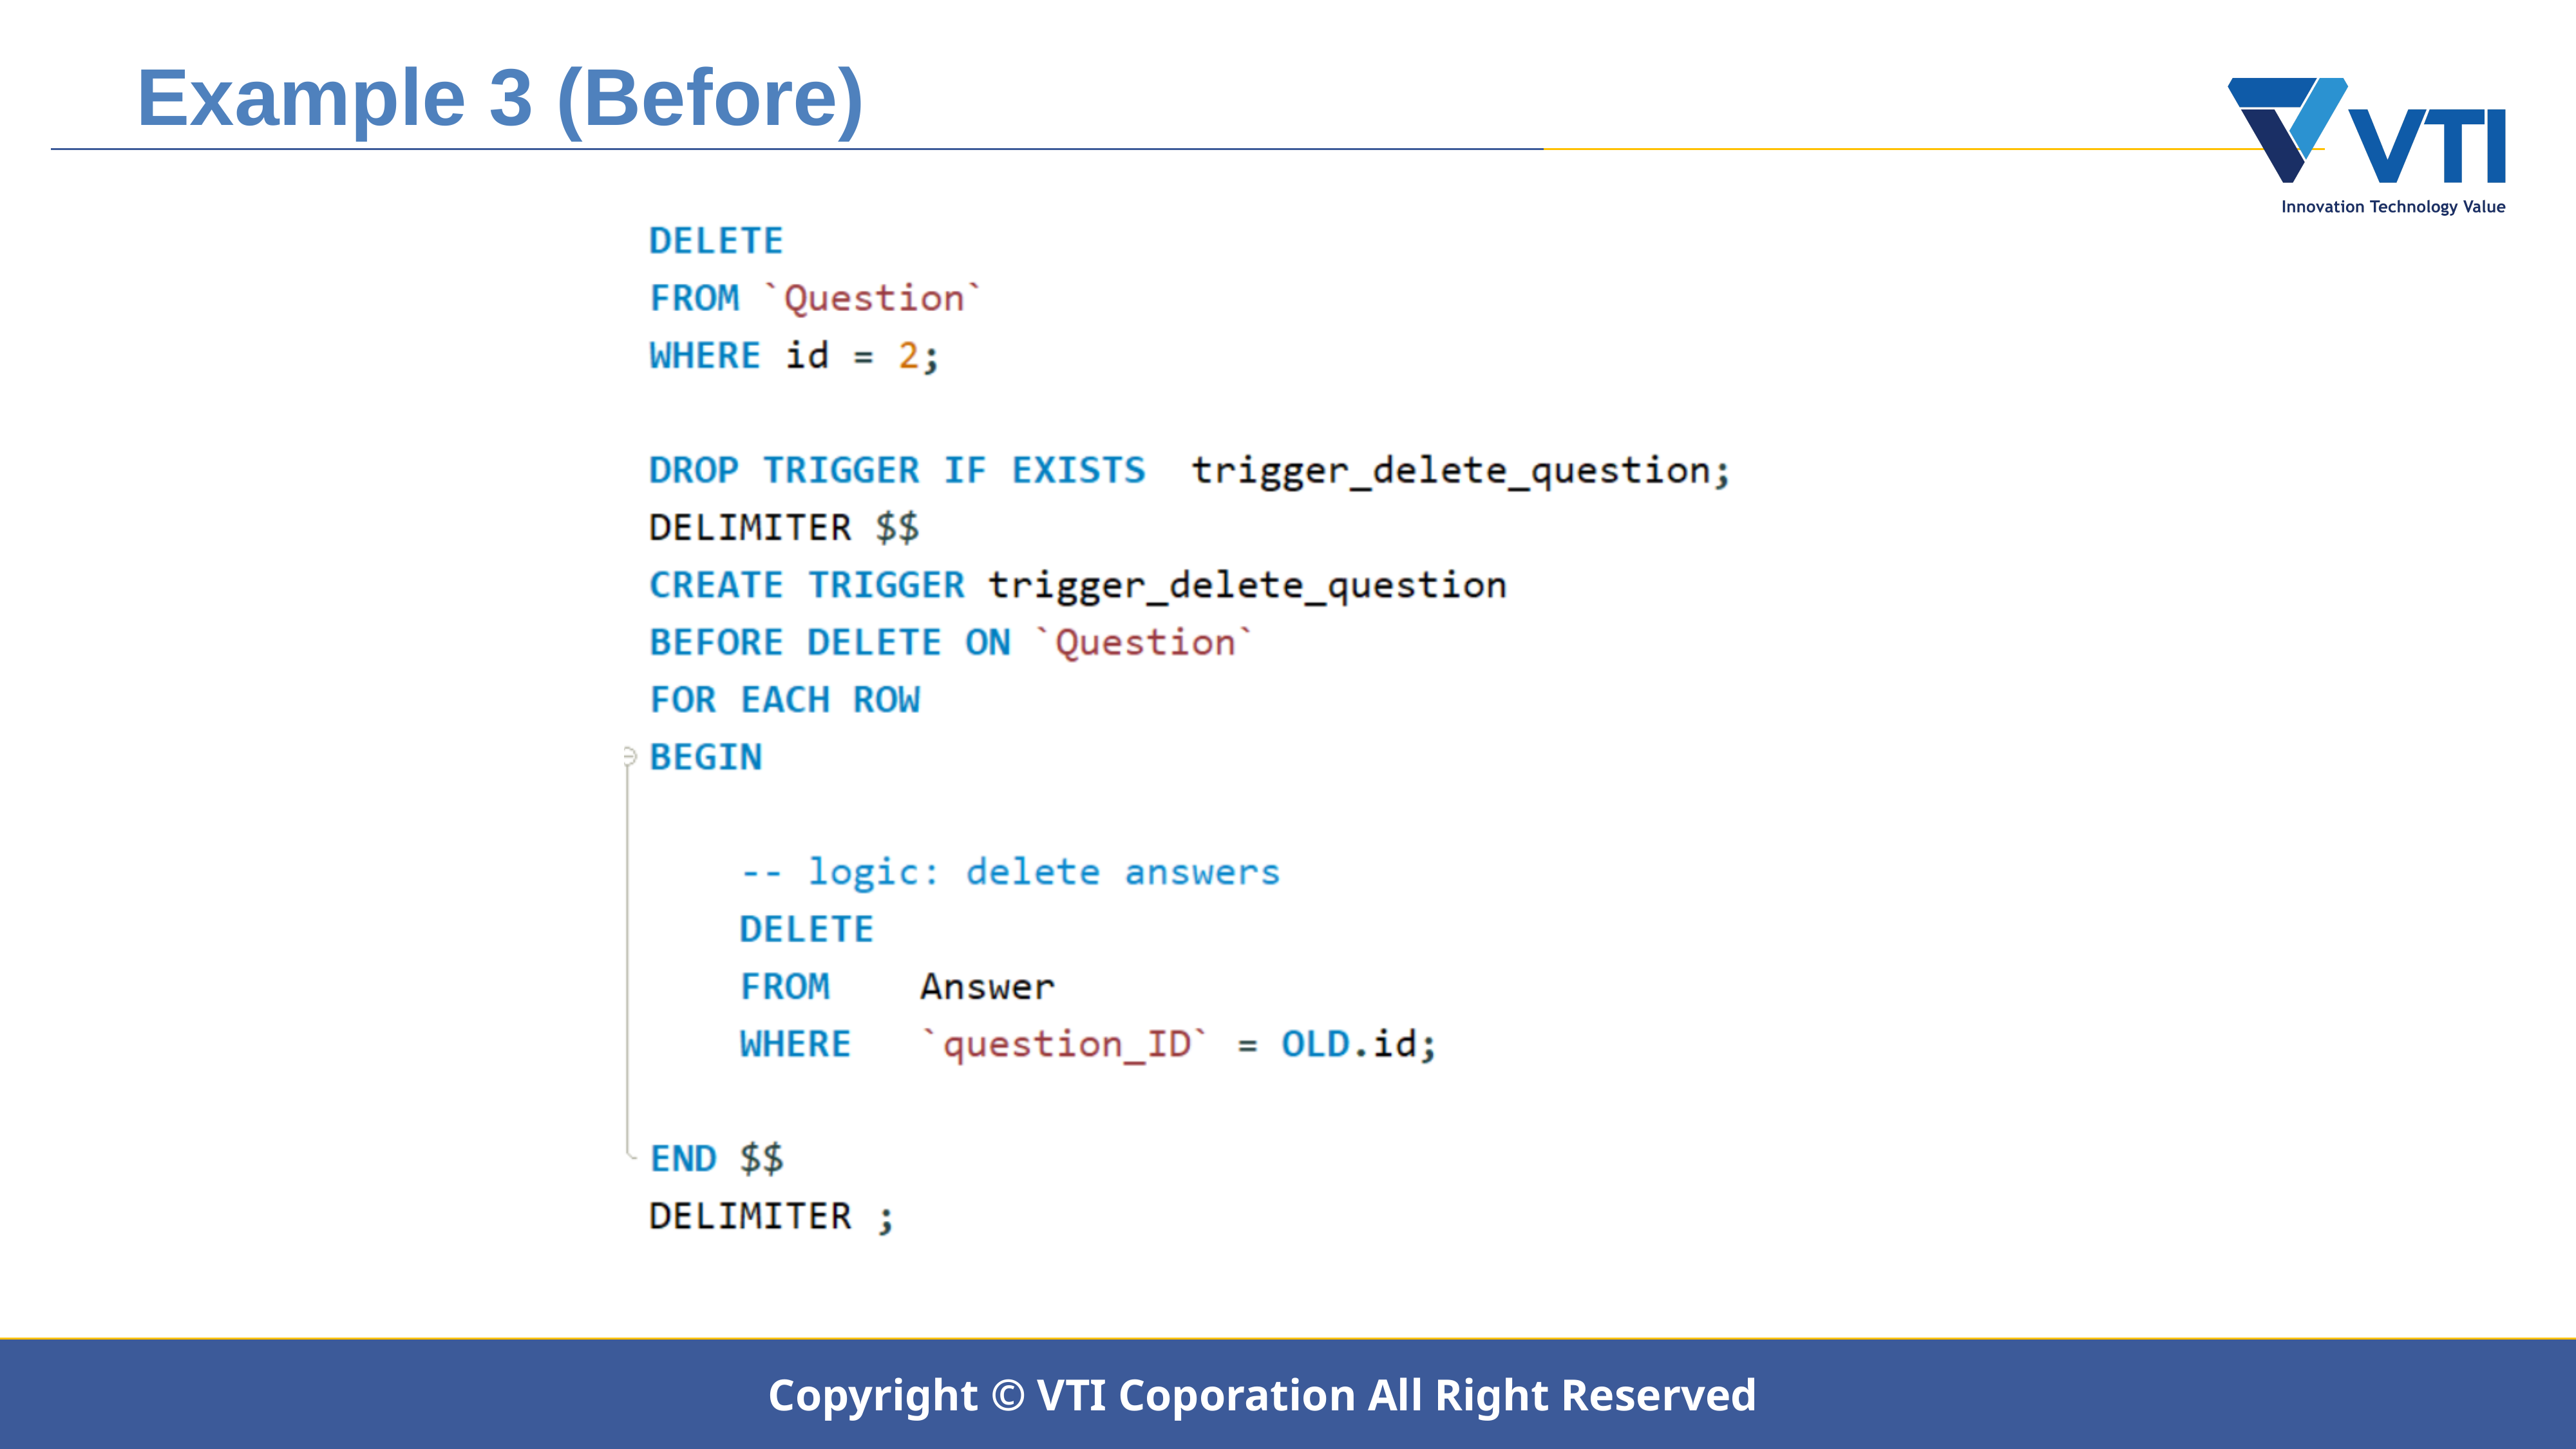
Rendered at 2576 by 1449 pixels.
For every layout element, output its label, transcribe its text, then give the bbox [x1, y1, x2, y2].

text_box Example 3 (Before) [126, 60, 996, 126]
picture [2165, 1, 2576, 292]
picture [624, 215, 1747, 1247]
